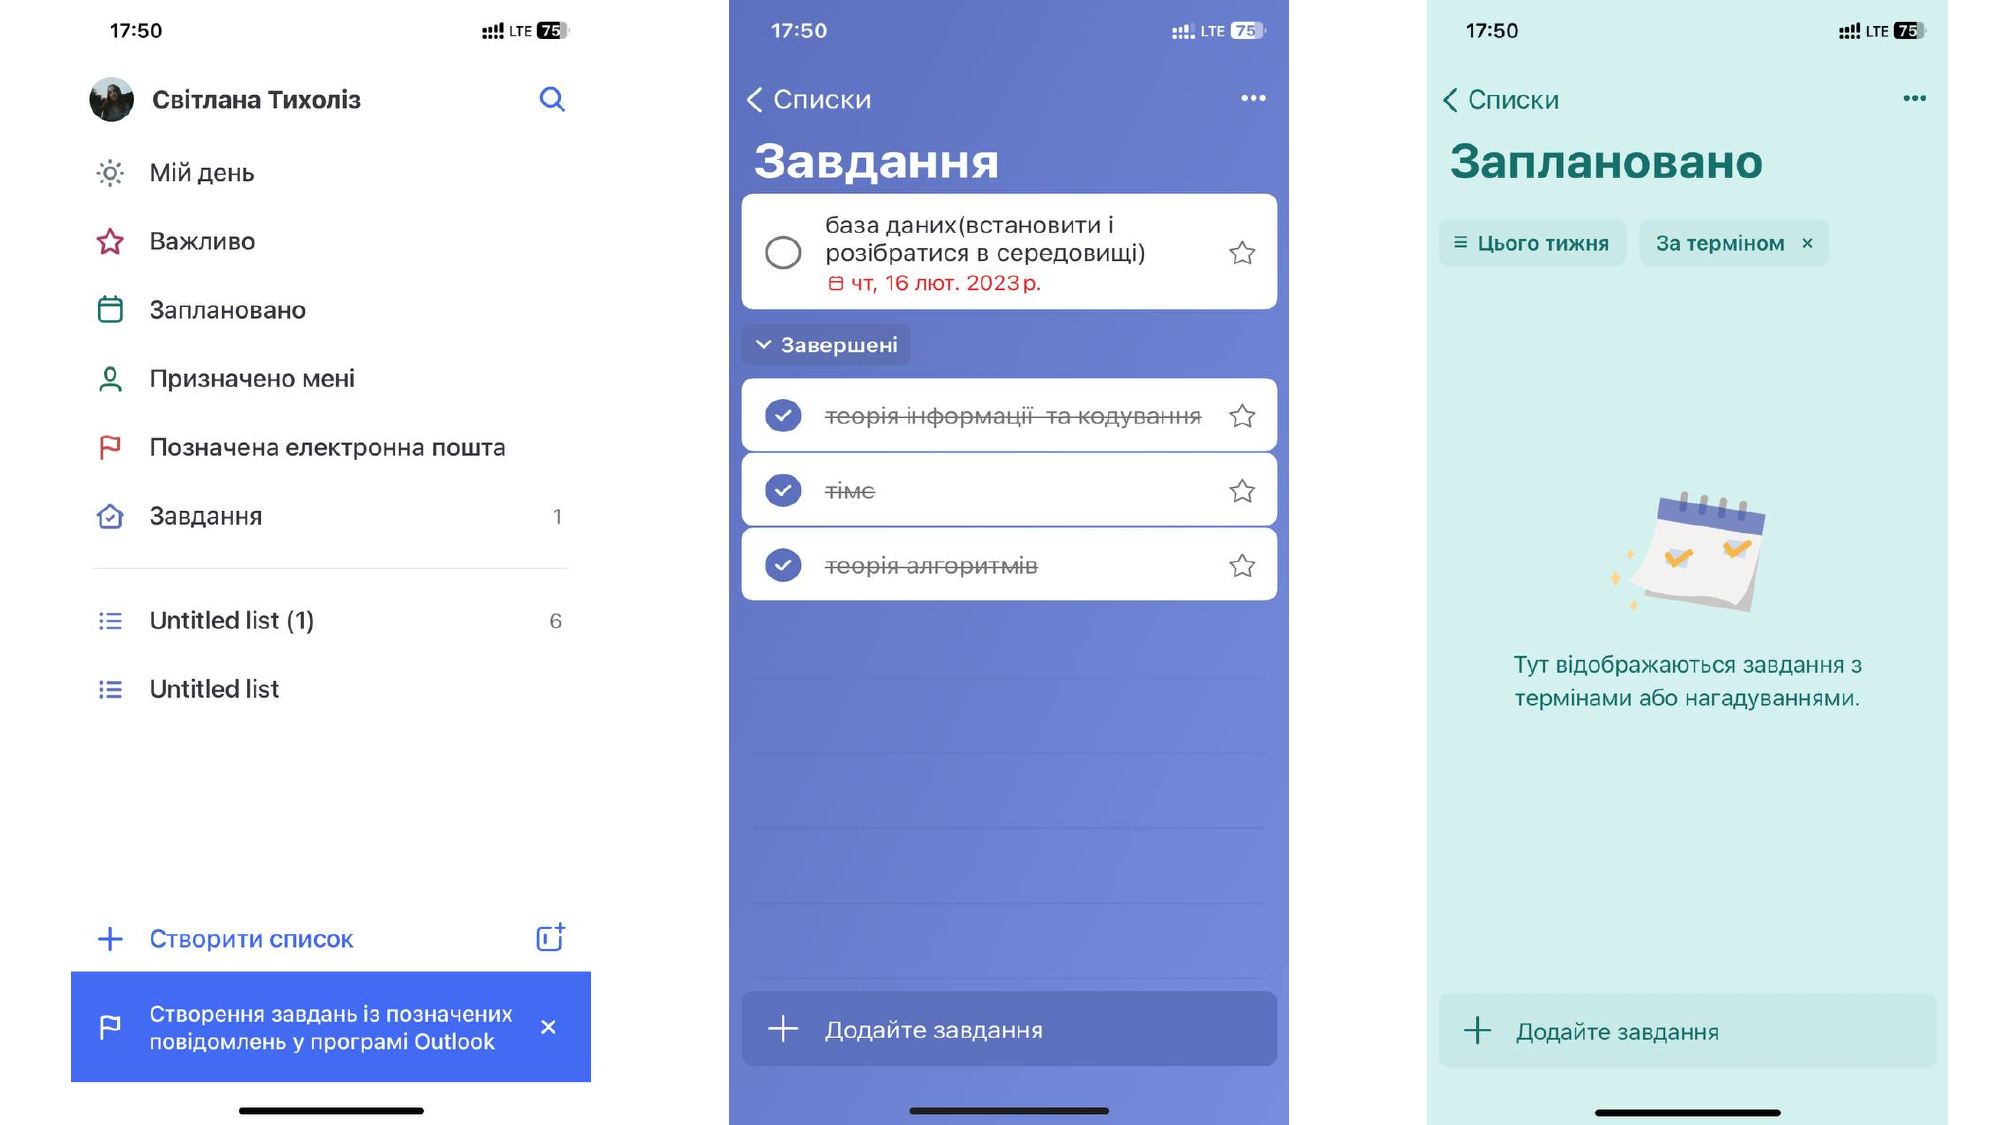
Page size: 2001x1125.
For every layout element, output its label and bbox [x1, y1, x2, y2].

picture [1427, 0, 1948, 1125]
picture [71, 0, 591, 1125]
picture [729, 0, 1289, 1125]
